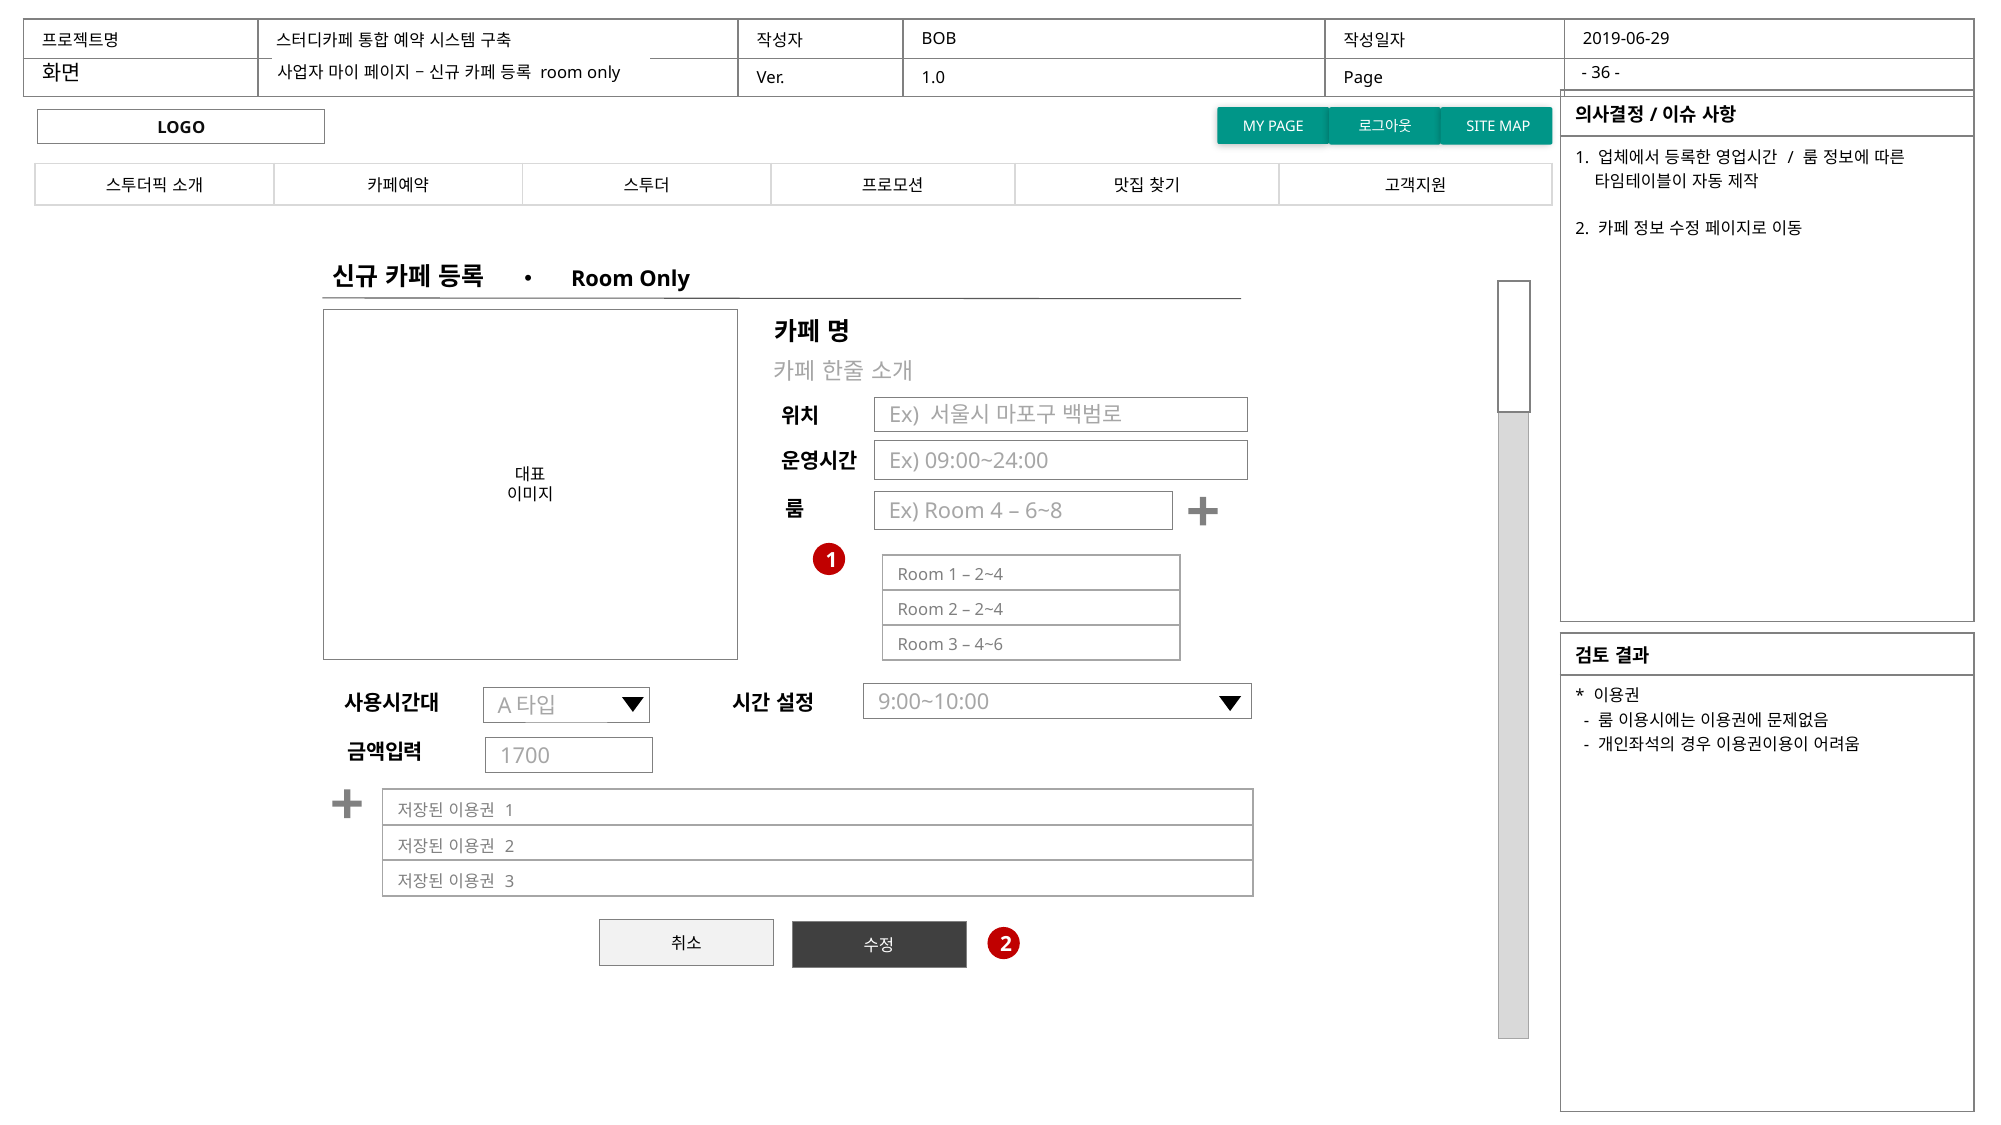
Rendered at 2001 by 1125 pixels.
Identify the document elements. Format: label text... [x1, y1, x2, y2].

text_box 운영시간 [766, 440, 893, 481]
text_box 사용시간대 [330, 681, 545, 722]
text_box Room Only [509, 256, 831, 297]
text_box MY PAGE [1216, 106, 1327, 146]
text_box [332, 789, 362, 819]
table_header 의사결정/이슈 사항 [1561, 91, 1973, 135]
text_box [1188, 496, 1218, 526]
text_box Ex) 09:00~24:00 [873, 439, 1248, 481]
table_header Room 1 – 2~4 [883, 556, 1179, 589]
text_box - 36 - [1566, 54, 1727, 89]
table_header 스투더픽 소개 [36, 164, 273, 204]
table_header 2019-06-29 [1565, 20, 1973, 58]
text_box 취소 [599, 919, 774, 966]
text_box 룸 [761, 487, 887, 528]
table_cell 1. 업체에서 등록한 영업시간 / 룸 정보에 따른 타임테이블이 자동 제작 2. 카페 정보 수정 페이지로 이동 [1561, 137, 1973, 621]
text_box 1 [811, 541, 847, 577]
text_box [619, 695, 646, 714]
table_header 프로젝트명 [24, 20, 257, 58]
table_header 맛집 찾기 [1016, 164, 1278, 204]
text_box SITE MAP [1439, 106, 1554, 146]
text_box 화면 [27, 52, 96, 93]
table_header 카페예약 [275, 164, 522, 204]
table_cell * 이용권 - 룸 이용시에는 이용권에 문제없음 - 개인좌석의 경우 이용권이용이 어려움 [1561, 676, 1973, 1111]
text_box 수정 [791, 921, 967, 968]
text_box 대표 이미지 [323, 308, 738, 660]
table_header 저장된 이용권 1 [383, 790, 1252, 824]
text_box [1497, 280, 1531, 413]
text_box 금액입력 [332, 731, 547, 772]
text_box LOGO [37, 109, 325, 144]
text_box 사업자 마이 페이지 – 신규 카페 등록 room only [261, 56, 657, 88]
text_box 위치 [766, 395, 893, 436]
table_header 검토 결과 [1561, 634, 1973, 674]
text_box A타입 [482, 686, 651, 723]
table_cell Room 3 – 4~6 [883, 626, 1179, 659]
text_box 카페 명 [759, 308, 974, 349]
table_cell 1.0 [904, 59, 1324, 96]
text_box 카페 한줄 소개 [758, 349, 1206, 392]
table_header 스투더 [523, 164, 770, 204]
table_header 작성자 [739, 20, 902, 58]
table_header 프로모션 [772, 164, 1014, 204]
table_cell [24, 59, 257, 96]
table_header 스터디카페 통합 예약 시스템 구축 [259, 20, 737, 58]
table_cell Page [1326, 59, 1564, 96]
table_cell Ver. [739, 59, 902, 96]
table_cell [1727, 59, 1973, 89]
table_cell 저장된 이용권 3 [383, 861, 1252, 895]
table_header 작성일자 [1326, 20, 1564, 58]
text_box [1498, 413, 1529, 1040]
text_box 시간 설정 [717, 681, 933, 722]
text_box 신규 카페 등록 [317, 253, 545, 299]
table_header 고객지원 [1280, 164, 1551, 204]
table_cell Room 2 – 2~4 [883, 591, 1179, 624]
text_box 9:00~10:00 [933, 682, 1252, 719]
text_box Ex) Room 4 – 6~8 [873, 490, 1173, 530]
text_box 1700 [484, 736, 653, 773]
text_box [1217, 695, 1244, 713]
table_cell 저장된 이용권 2 [383, 826, 1252, 859]
text_box 로그아웃 [1328, 106, 1439, 146]
table_header BOB [904, 20, 1324, 58]
table_cell [259, 59, 737, 96]
text_box Ex) 서울시 마포구 백범로 [893, 396, 1248, 432]
text_box 2 [986, 925, 1021, 961]
